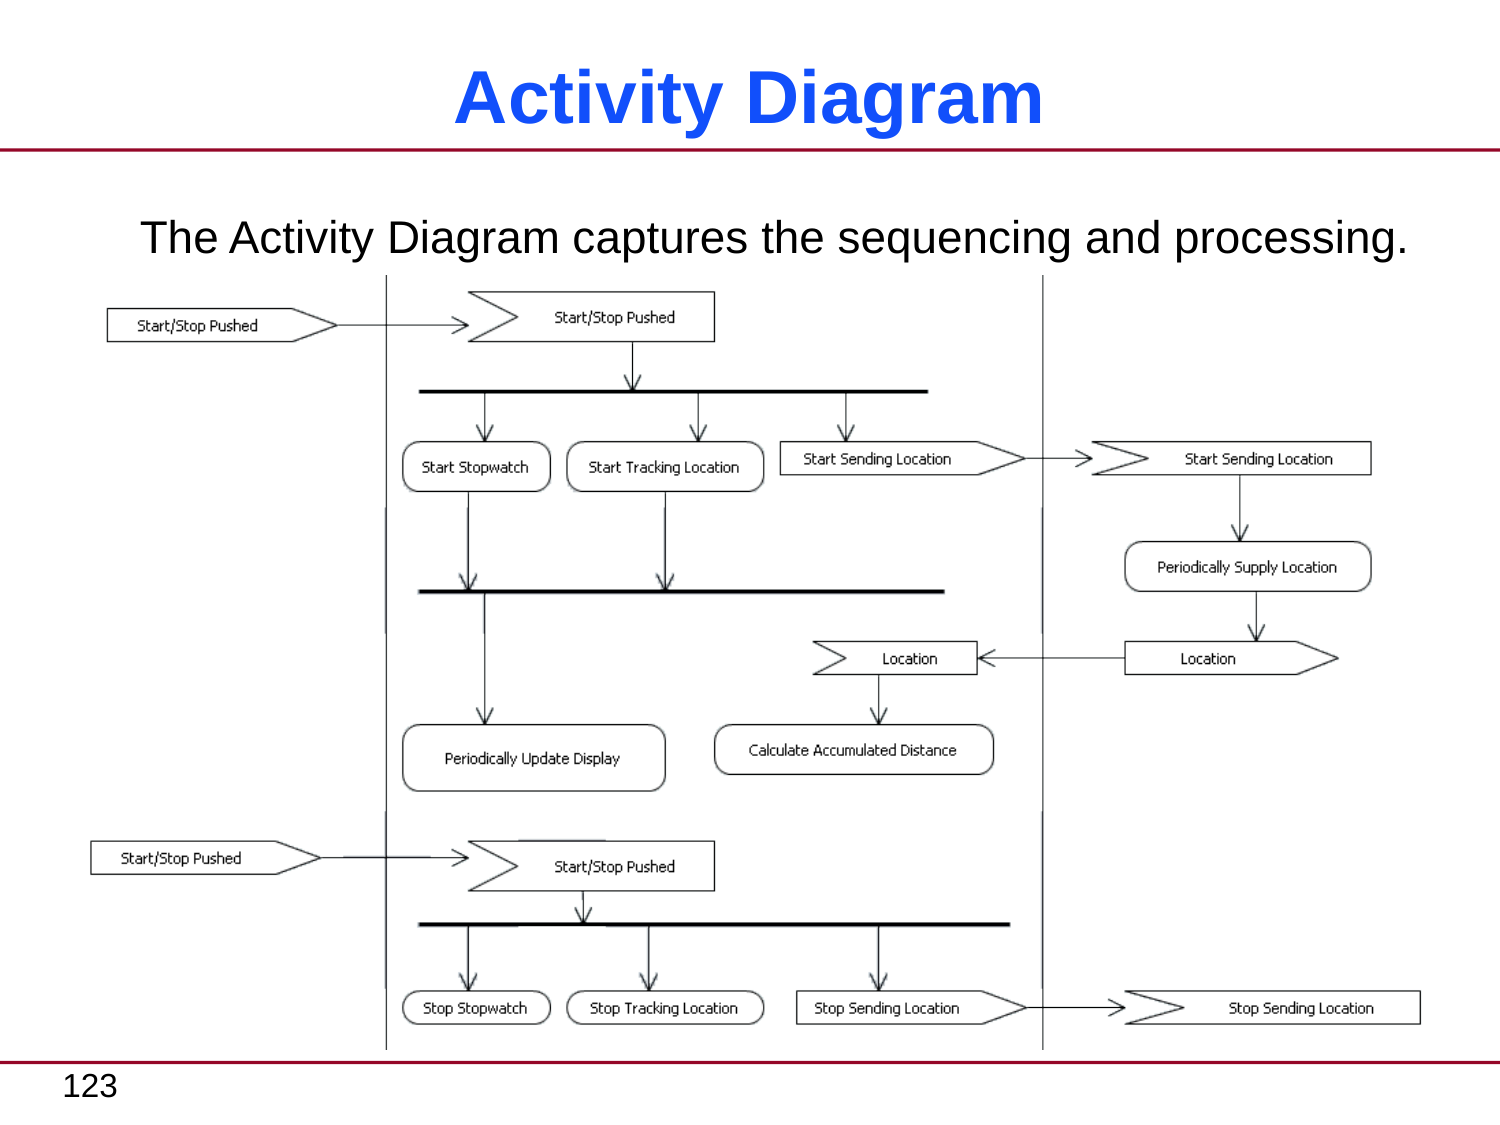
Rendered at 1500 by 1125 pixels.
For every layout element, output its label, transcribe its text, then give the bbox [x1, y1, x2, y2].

picture [37, 274, 1451, 1125]
title Activity Diagram [24, 36, 1476, 151]
list The Activity Diagram captures the sequencing and processing. [124, 199, 1451, 274]
